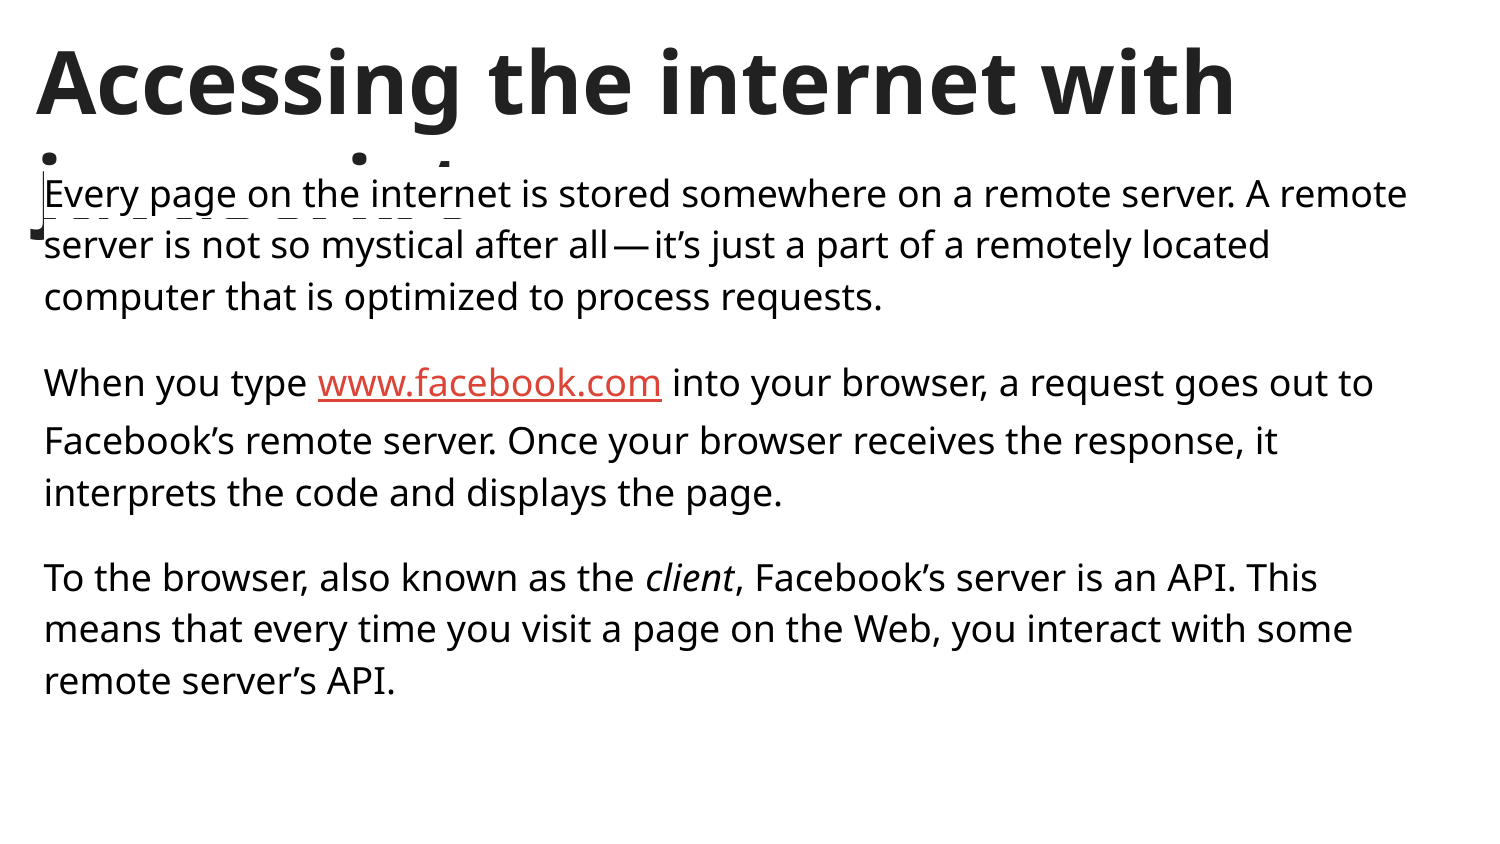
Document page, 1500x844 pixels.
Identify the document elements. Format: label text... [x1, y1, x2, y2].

title Accessing the internet with javascript [21, 12, 1419, 144]
list Every page on the internet is stored somewhere on a remote server. A remote server is not so mystical after all — it’s just a part of a remotely located computer that is optimized to process requests. When you type www.facebook.com into your browser, a request goes out to Facebook’s remote server. Once your browser receives the response, it interprets the code and displays the page. To the browser, also known as the client, Facebook’s server is an API. This means that every time you visit a page on the Web, you interact with some remote server’s API. [28, 147, 1427, 696]
